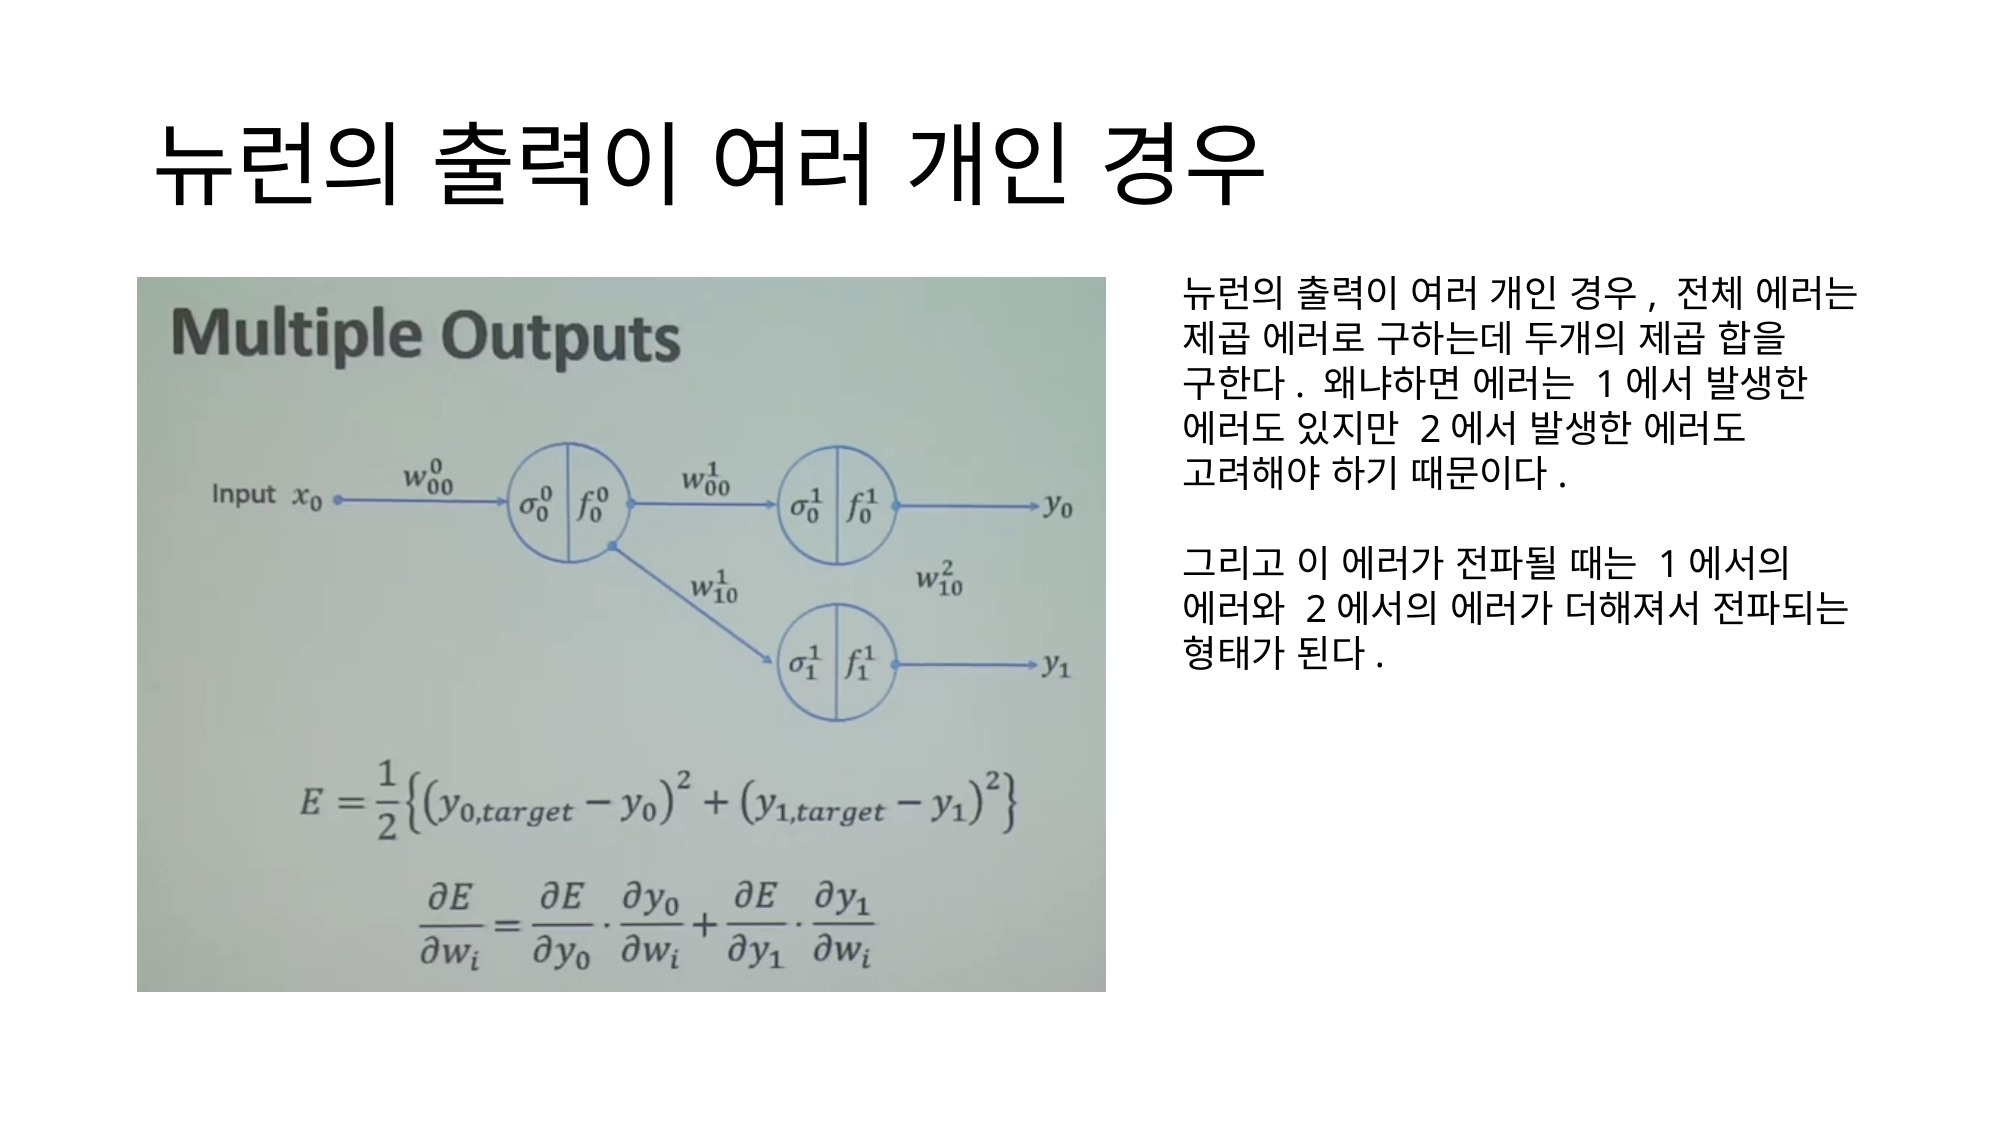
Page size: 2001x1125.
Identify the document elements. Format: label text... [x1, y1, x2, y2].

title 뉴런의 출력이 여러 개인 경우 [137, 59, 1863, 278]
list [137, 277, 1106, 992]
text_box 뉴런의 출력이 여러 개인 경우, 전체 에러는 제곱 에러로 구하는데 두개의 제곱 합을 구한다. 왜냐하면 에러는 1에서 발생한 에러도 있지만 2에서 발생한 에러도 고려해야 하기 때문이다. 그리고 이 에러가 전파될 때는 1에서의 에러와 2에서의 에러가 더해져서 전파되는 형태가 된다. [1167, 262, 1907, 683]
